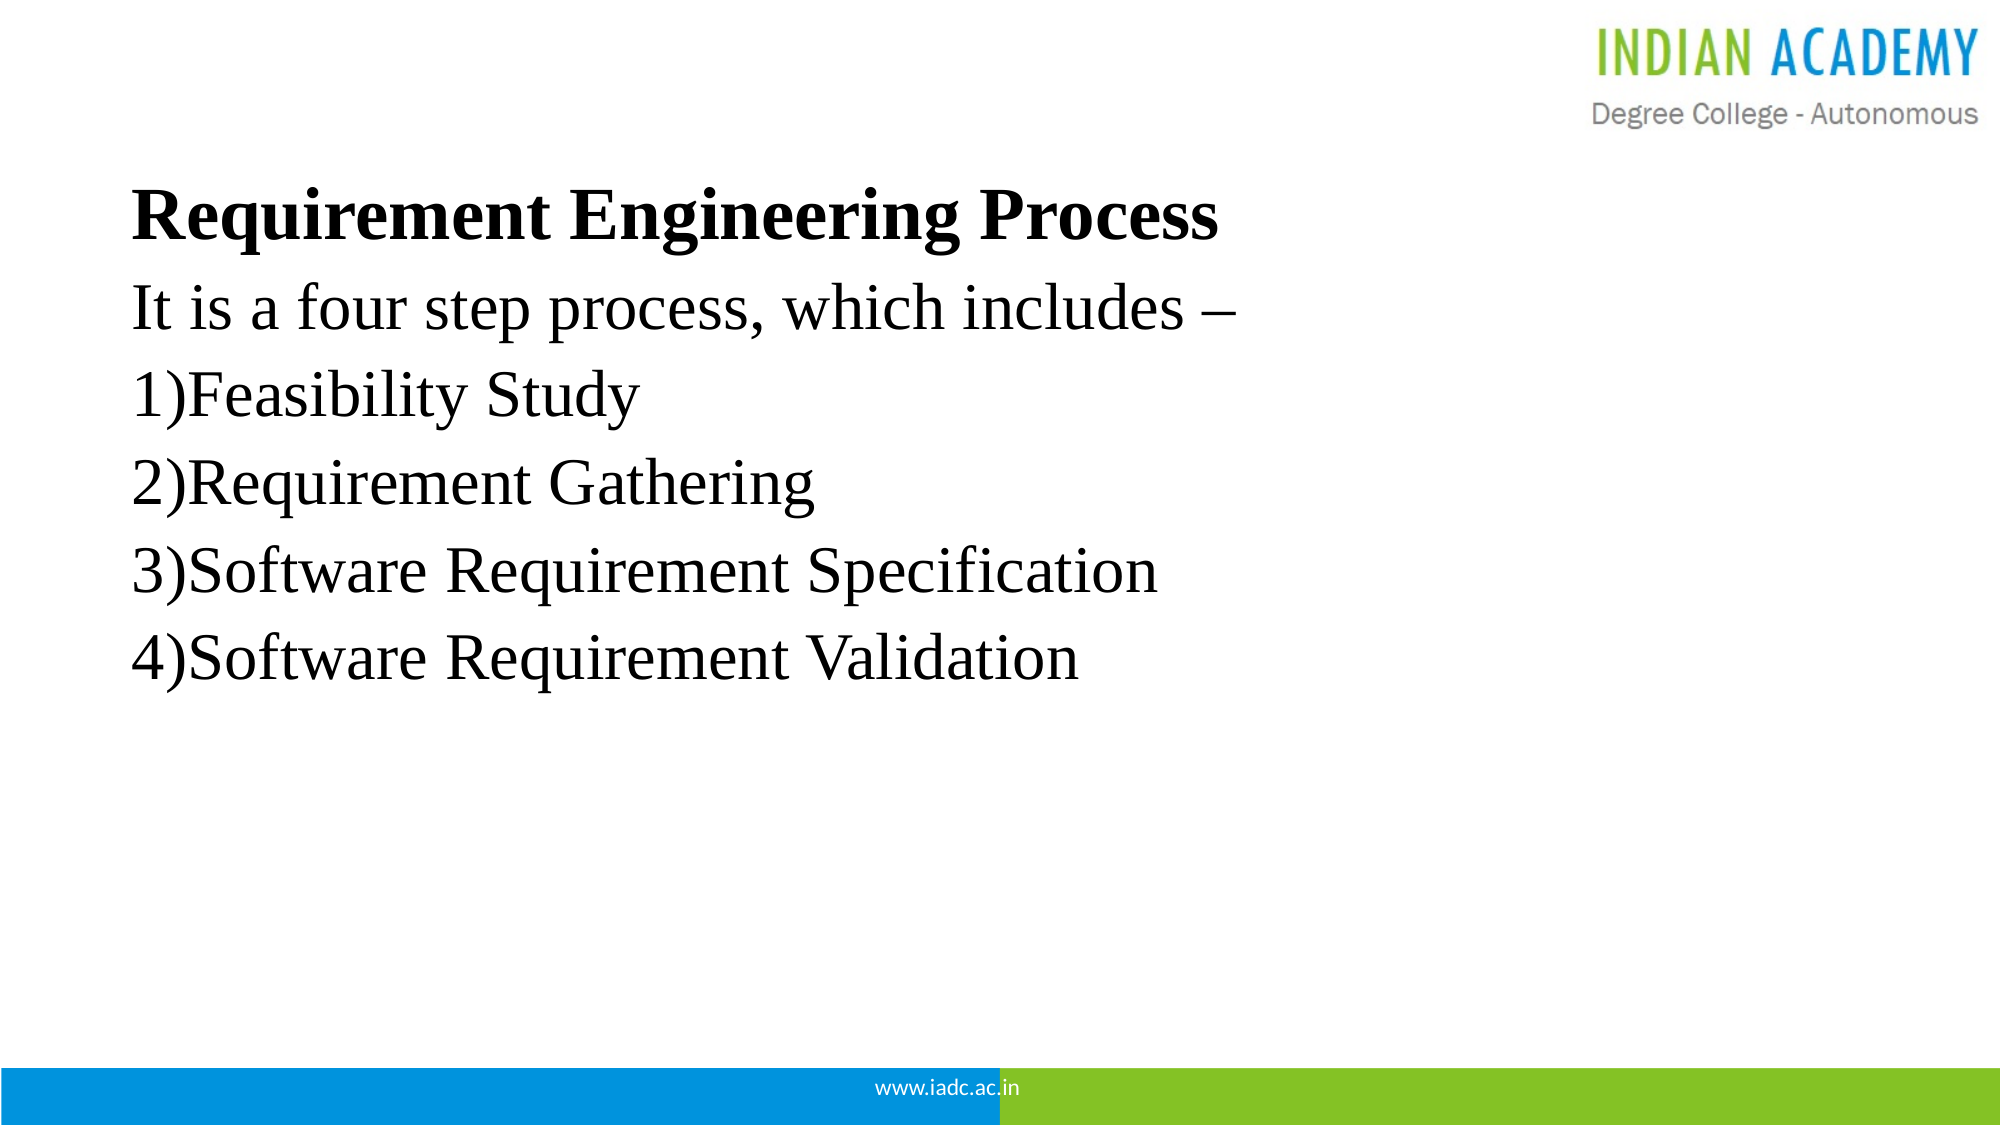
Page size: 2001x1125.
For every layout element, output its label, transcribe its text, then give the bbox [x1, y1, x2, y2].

picture [1000, 1068, 2000, 1125]
picture [1577, 7, 1993, 140]
list Requirement Engineering Process It is a four step process, which includes – 1)Feasibility Study 2)Requirement Gathering 3)Software Requirement Specification 4)Software Requirement Validation [116, 167, 1863, 1014]
